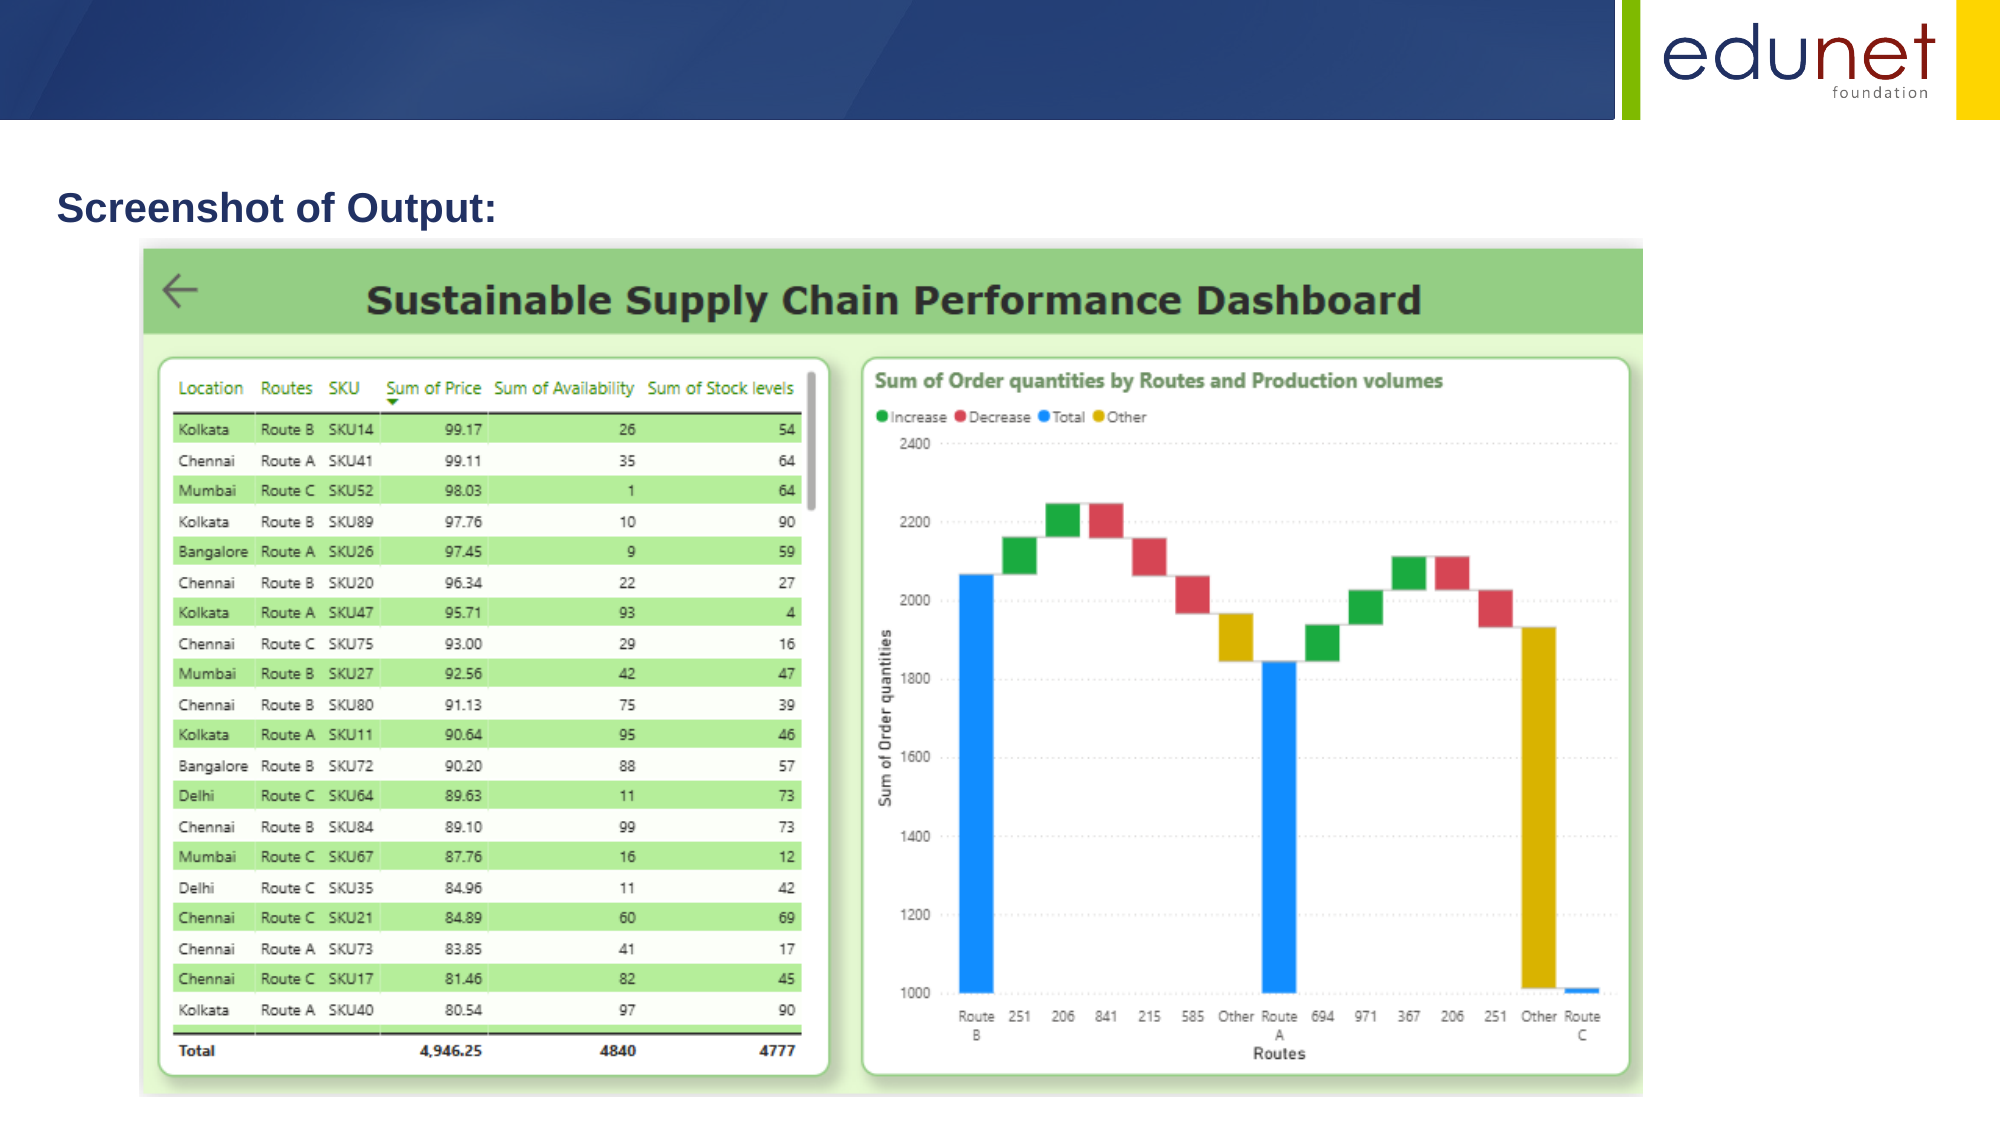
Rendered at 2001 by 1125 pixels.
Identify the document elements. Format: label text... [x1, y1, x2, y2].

picture [1652, 12, 1948, 108]
text_box Screenshot of Output: [41, 172, 1043, 238]
picture [139, 238, 1643, 1097]
